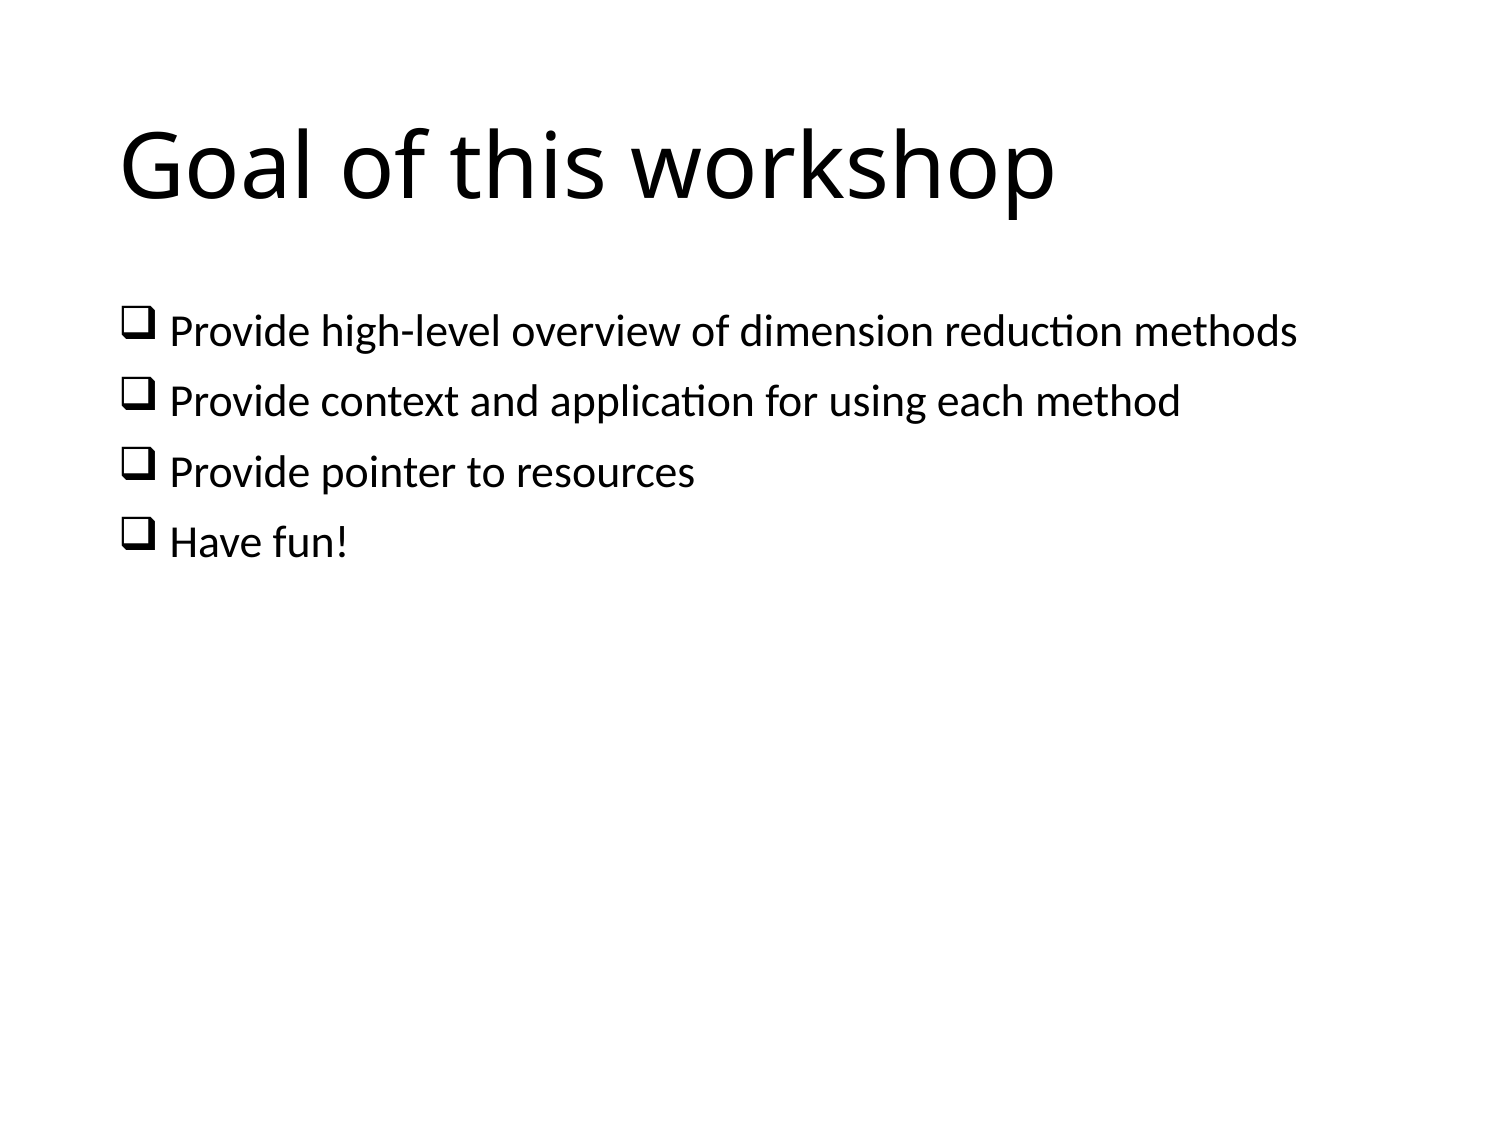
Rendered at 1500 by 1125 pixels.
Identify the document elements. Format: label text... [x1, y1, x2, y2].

title Goal of this workshop [103, 59, 1397, 278]
list Provide high-level overview of dimension reduction methods Provide context and application for using each method Provide pointer to resources Have fun! [103, 299, 1397, 1014]
